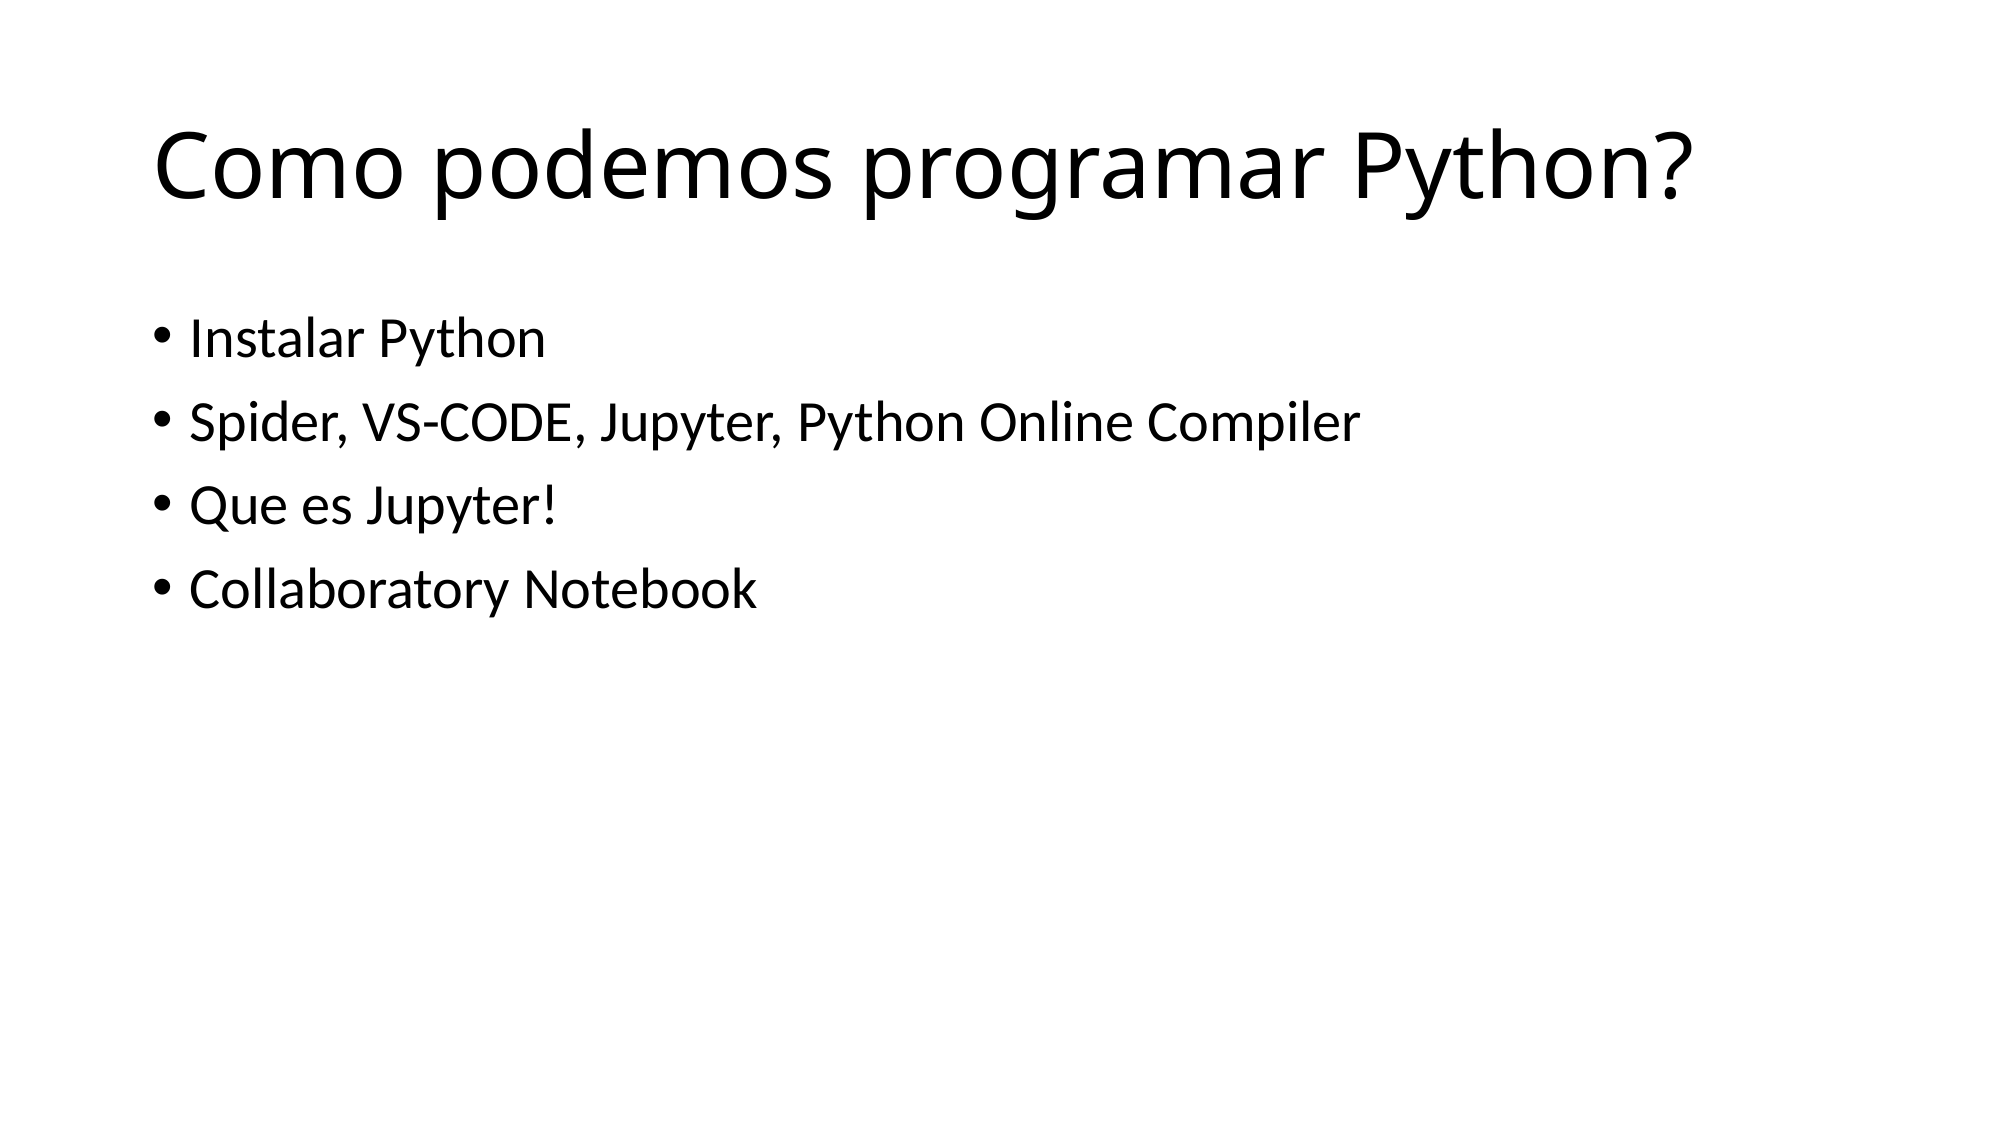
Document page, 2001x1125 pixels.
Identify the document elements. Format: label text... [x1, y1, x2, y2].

title Como podemos programar Python? [137, 59, 1863, 278]
list Instalar Python Spider, VS-CODE, Jupyter, Python Online Compiler Que es Jupyter! Collaboratory Notebook [137, 299, 1863, 1014]
